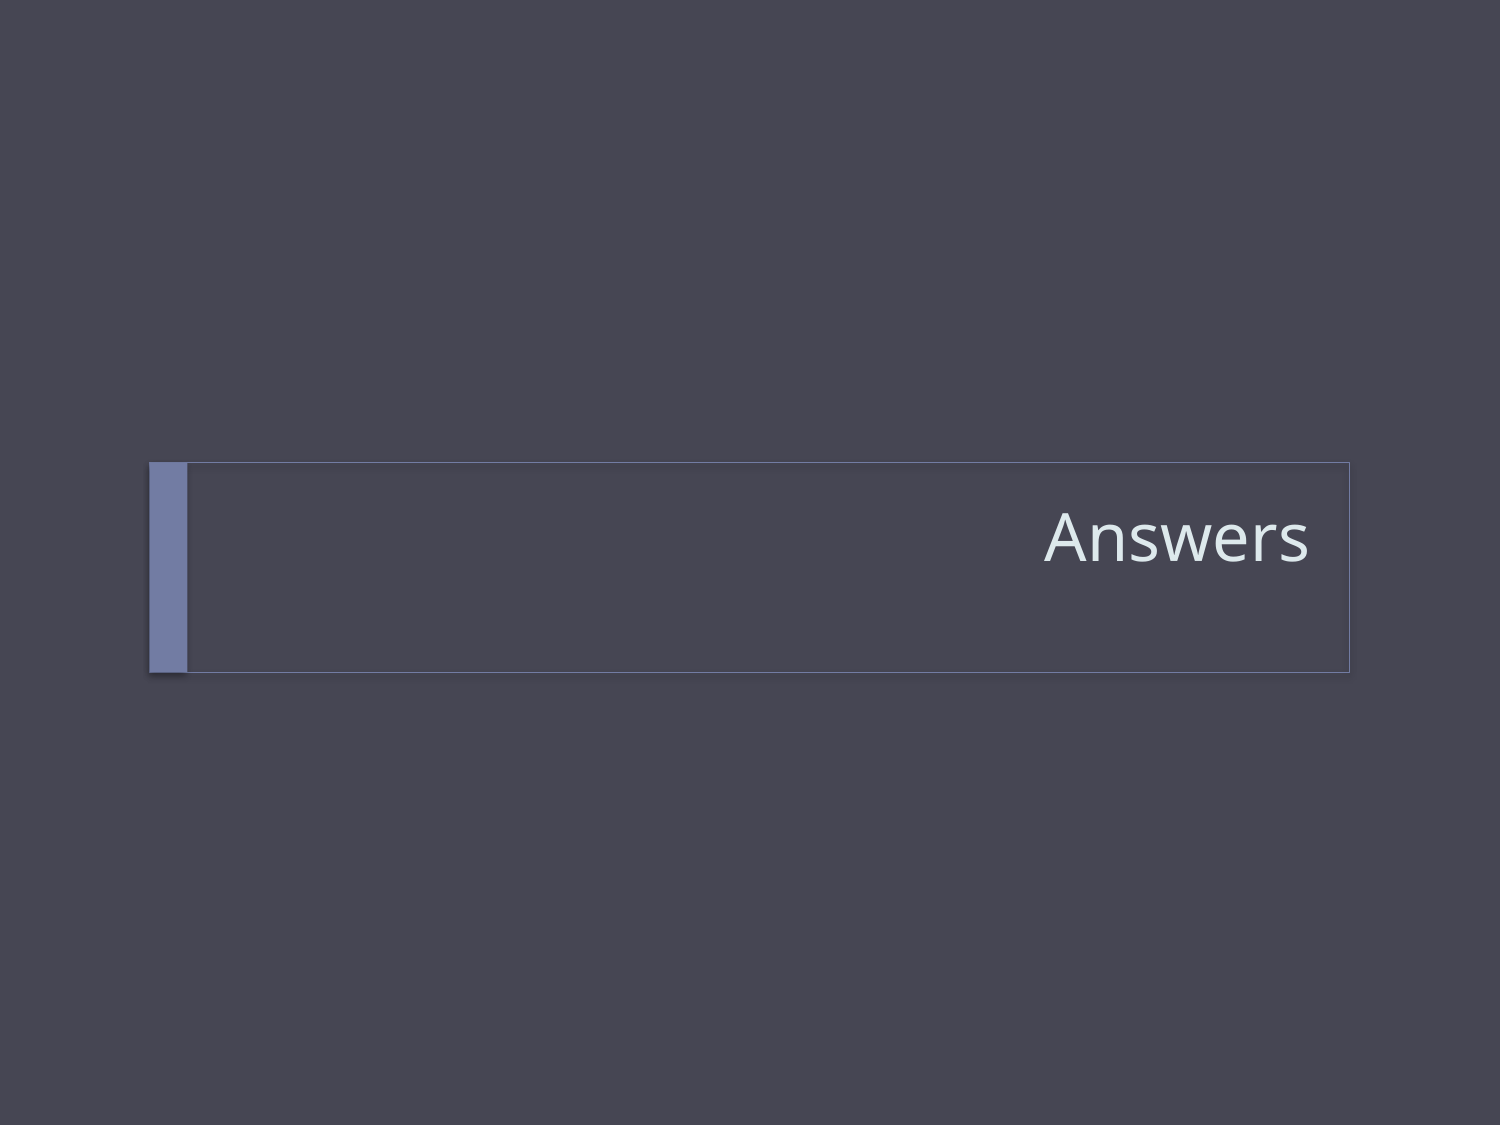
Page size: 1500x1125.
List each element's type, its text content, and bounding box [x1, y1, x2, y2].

title Answers [200, 487, 1325, 663]
